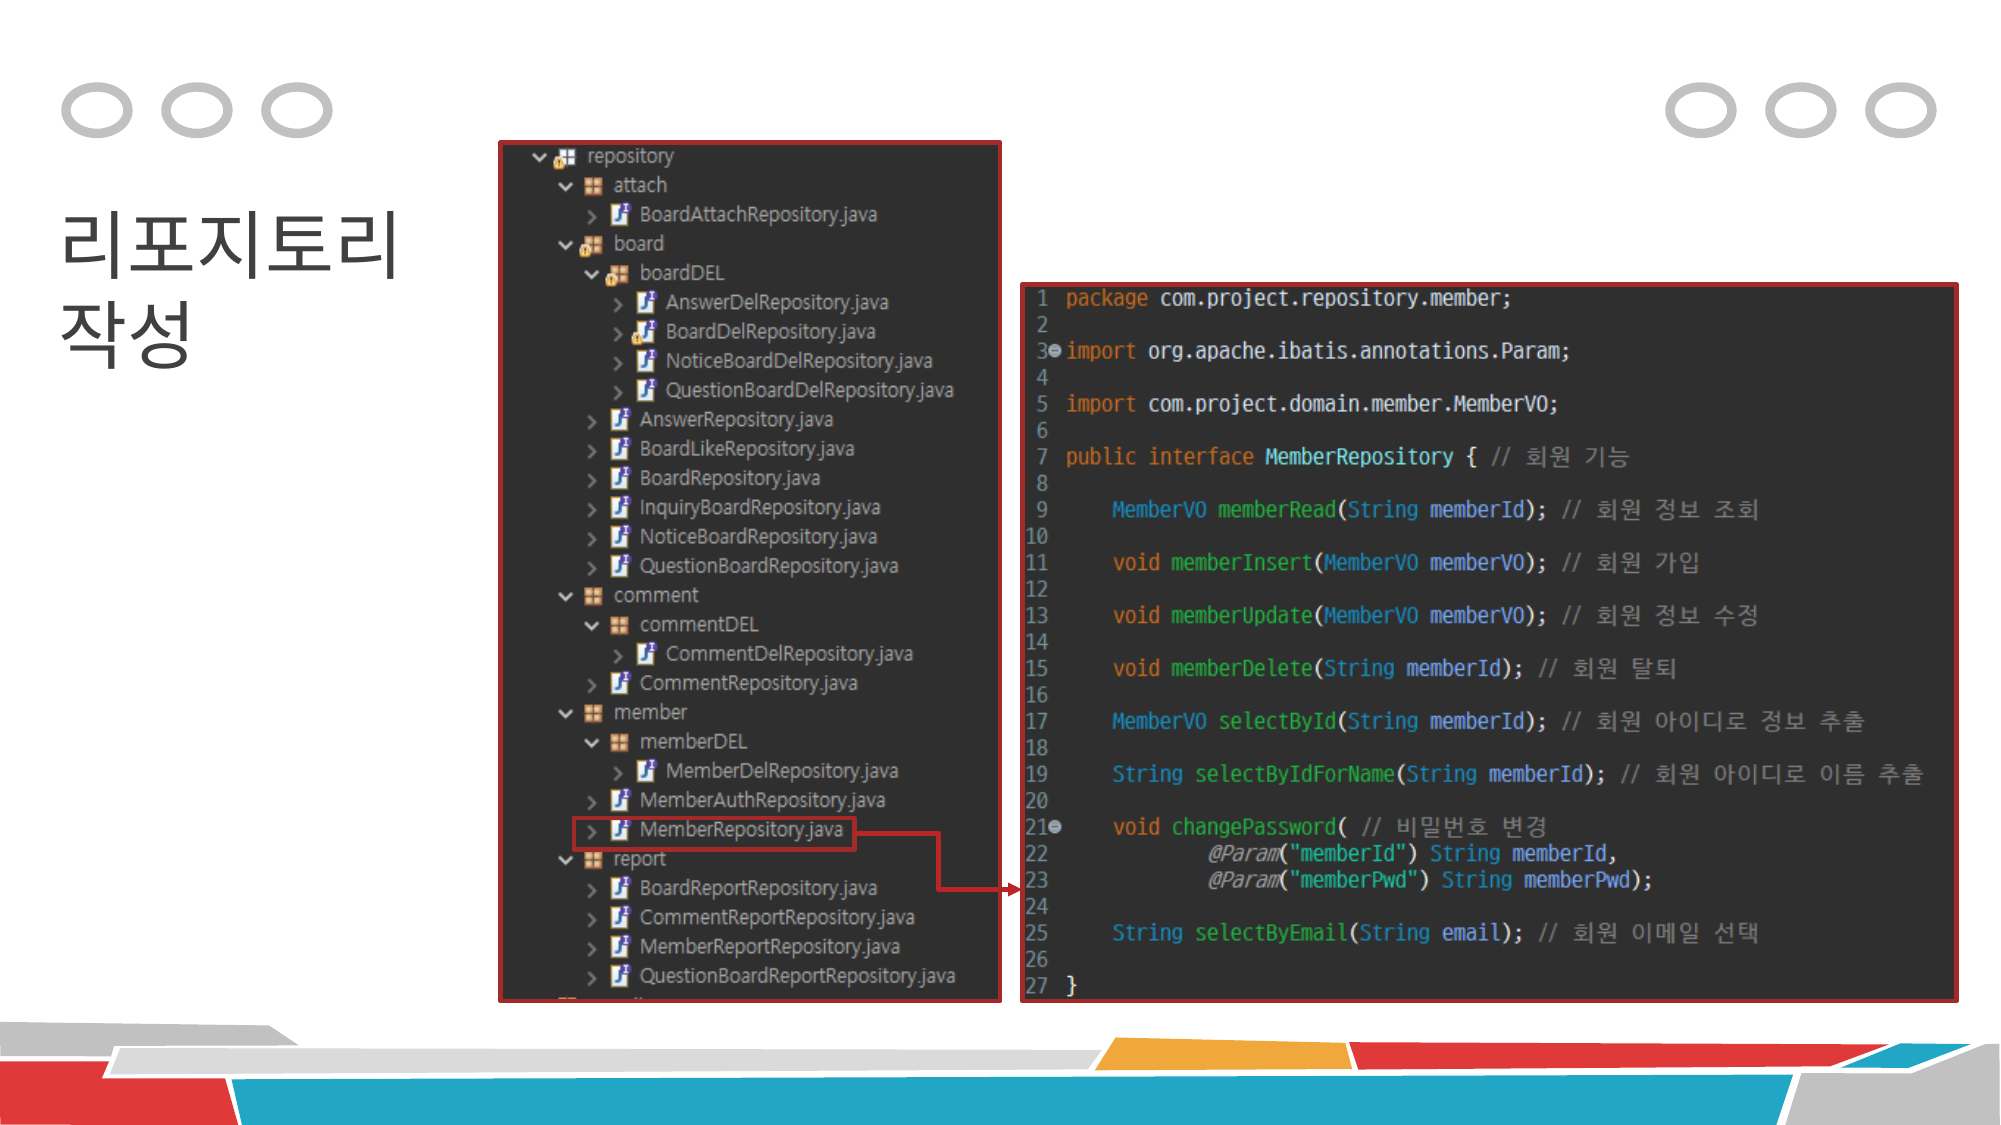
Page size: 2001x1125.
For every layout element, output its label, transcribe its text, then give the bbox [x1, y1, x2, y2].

picture [500, 141, 1001, 1002]
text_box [854, 833, 1023, 890]
text_box 리포지토리 작성 [43, 190, 457, 386]
picture [1021, 284, 1957, 1002]
